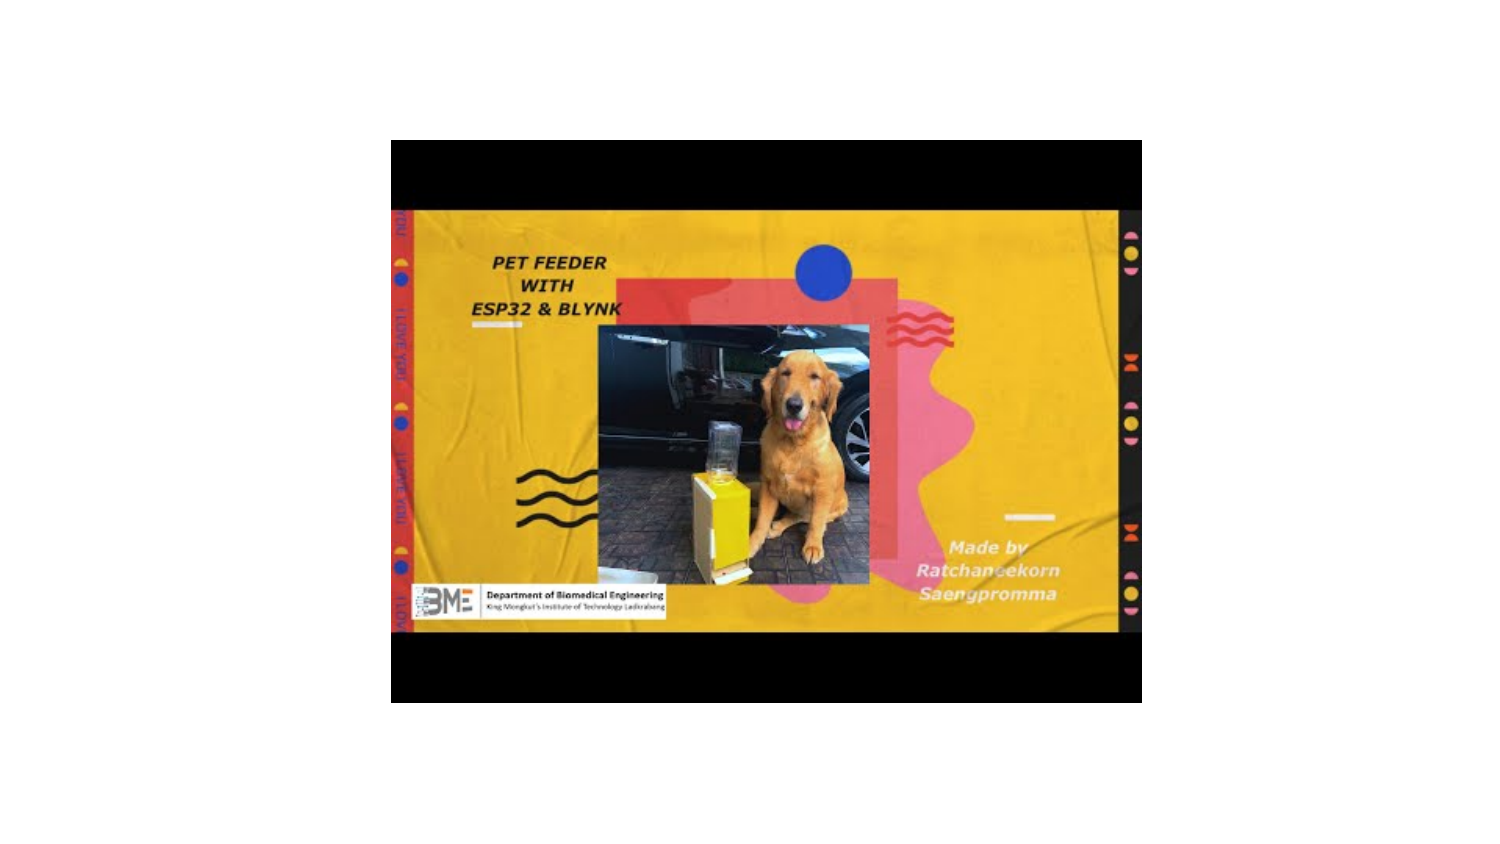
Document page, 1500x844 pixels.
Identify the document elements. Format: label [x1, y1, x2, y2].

picture [391, 140, 1142, 704]
